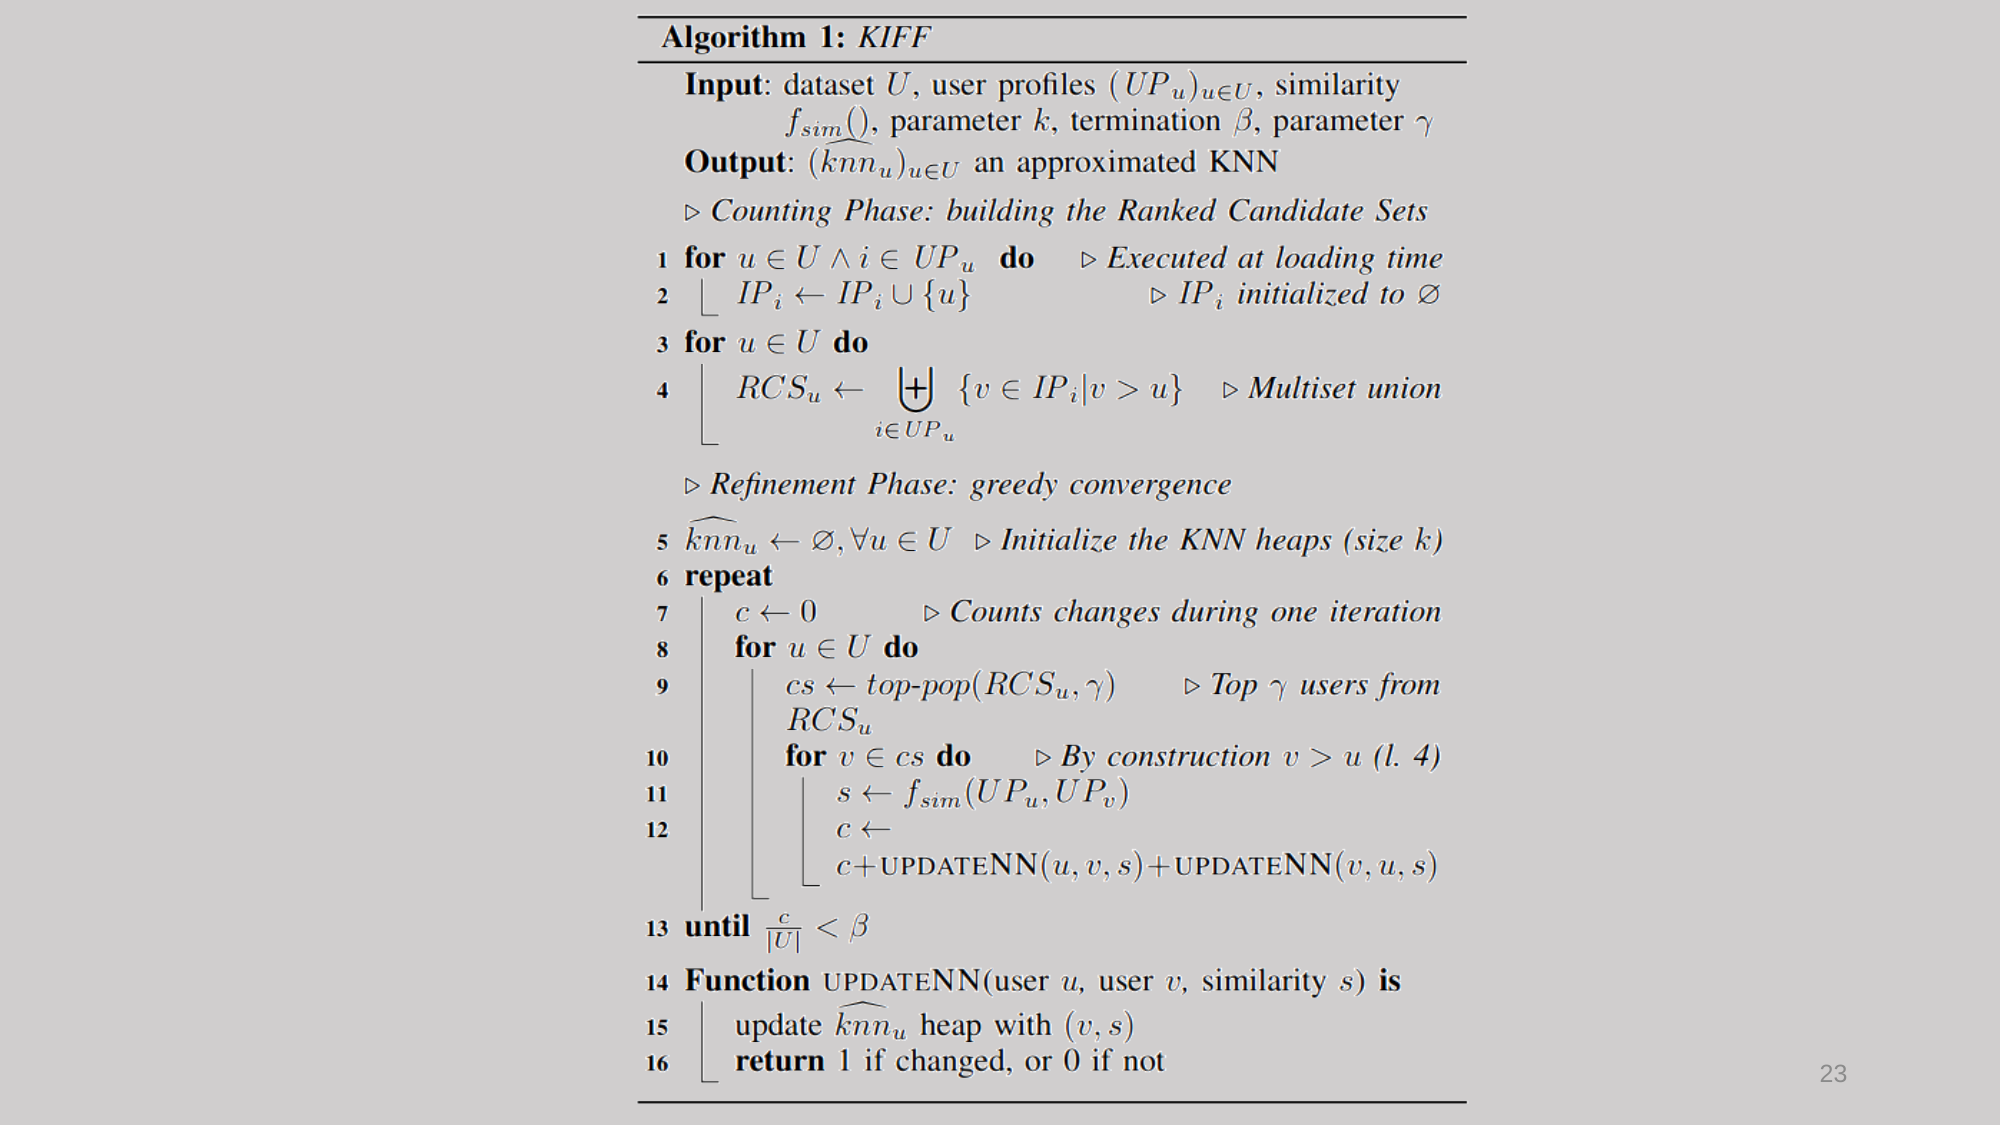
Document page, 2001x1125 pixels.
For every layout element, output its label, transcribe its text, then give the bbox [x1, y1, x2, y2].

picture [604, 0, 1510, 1124]
slide_number 23 [1510, 1042, 1863, 1103]
